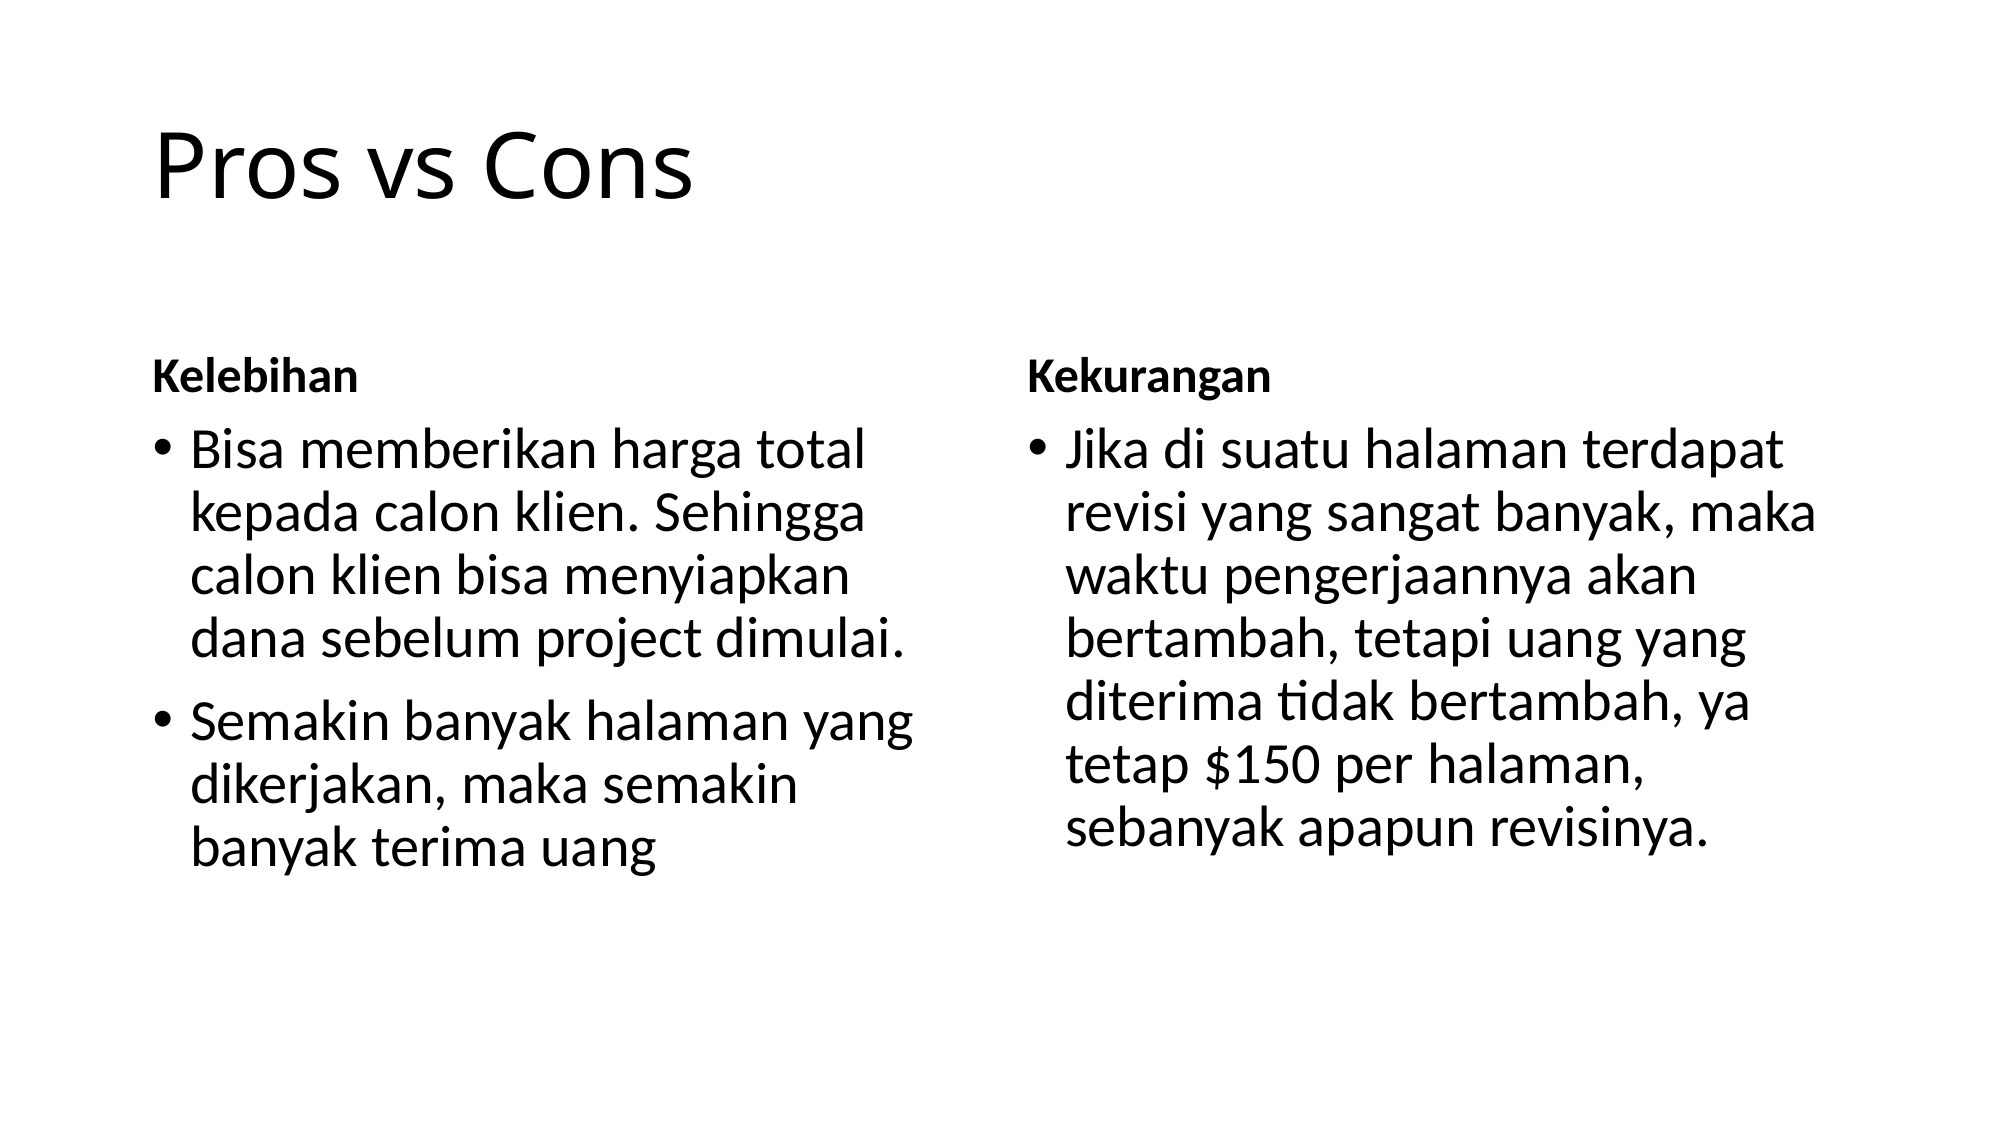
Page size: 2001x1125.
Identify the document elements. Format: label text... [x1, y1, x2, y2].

list Kekurangan [1012, 275, 1863, 410]
list Kelebihan [137, 275, 984, 410]
title Pros vs Cons [137, 59, 1863, 278]
list Bisa memberikan harga total kepada calon klien. Sehingga calon klien bisa menyiapkan dana sebelum project dimulai. Semakin banyak halaman yang dikerjakan, maka semakin banyak terima uang [137, 410, 984, 1016]
list Jika di suatu halaman terdapat revisi yang sangat banyak, maka waktu pengerjaannya akan bertambah, tetapi uang yang diterima tidak bertambah, ya tetap $150 per halaman, sebanyak apapun revisinya. [1012, 410, 1863, 1016]
